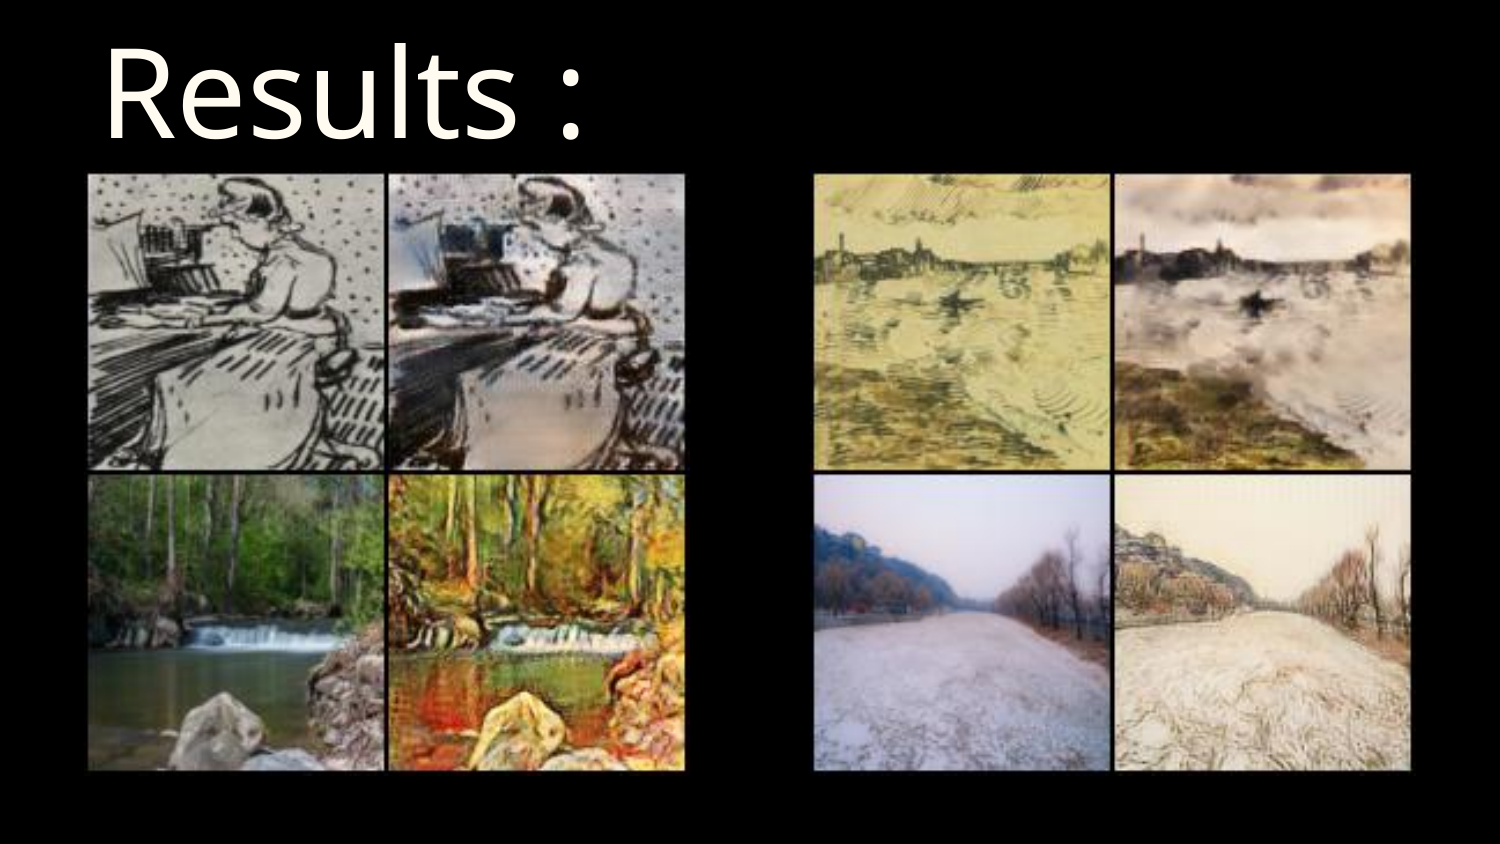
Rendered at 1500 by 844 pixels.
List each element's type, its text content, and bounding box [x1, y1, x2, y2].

title Results : [84, 30, 1416, 179]
picture [83, 170, 690, 777]
picture [810, 170, 1417, 777]
